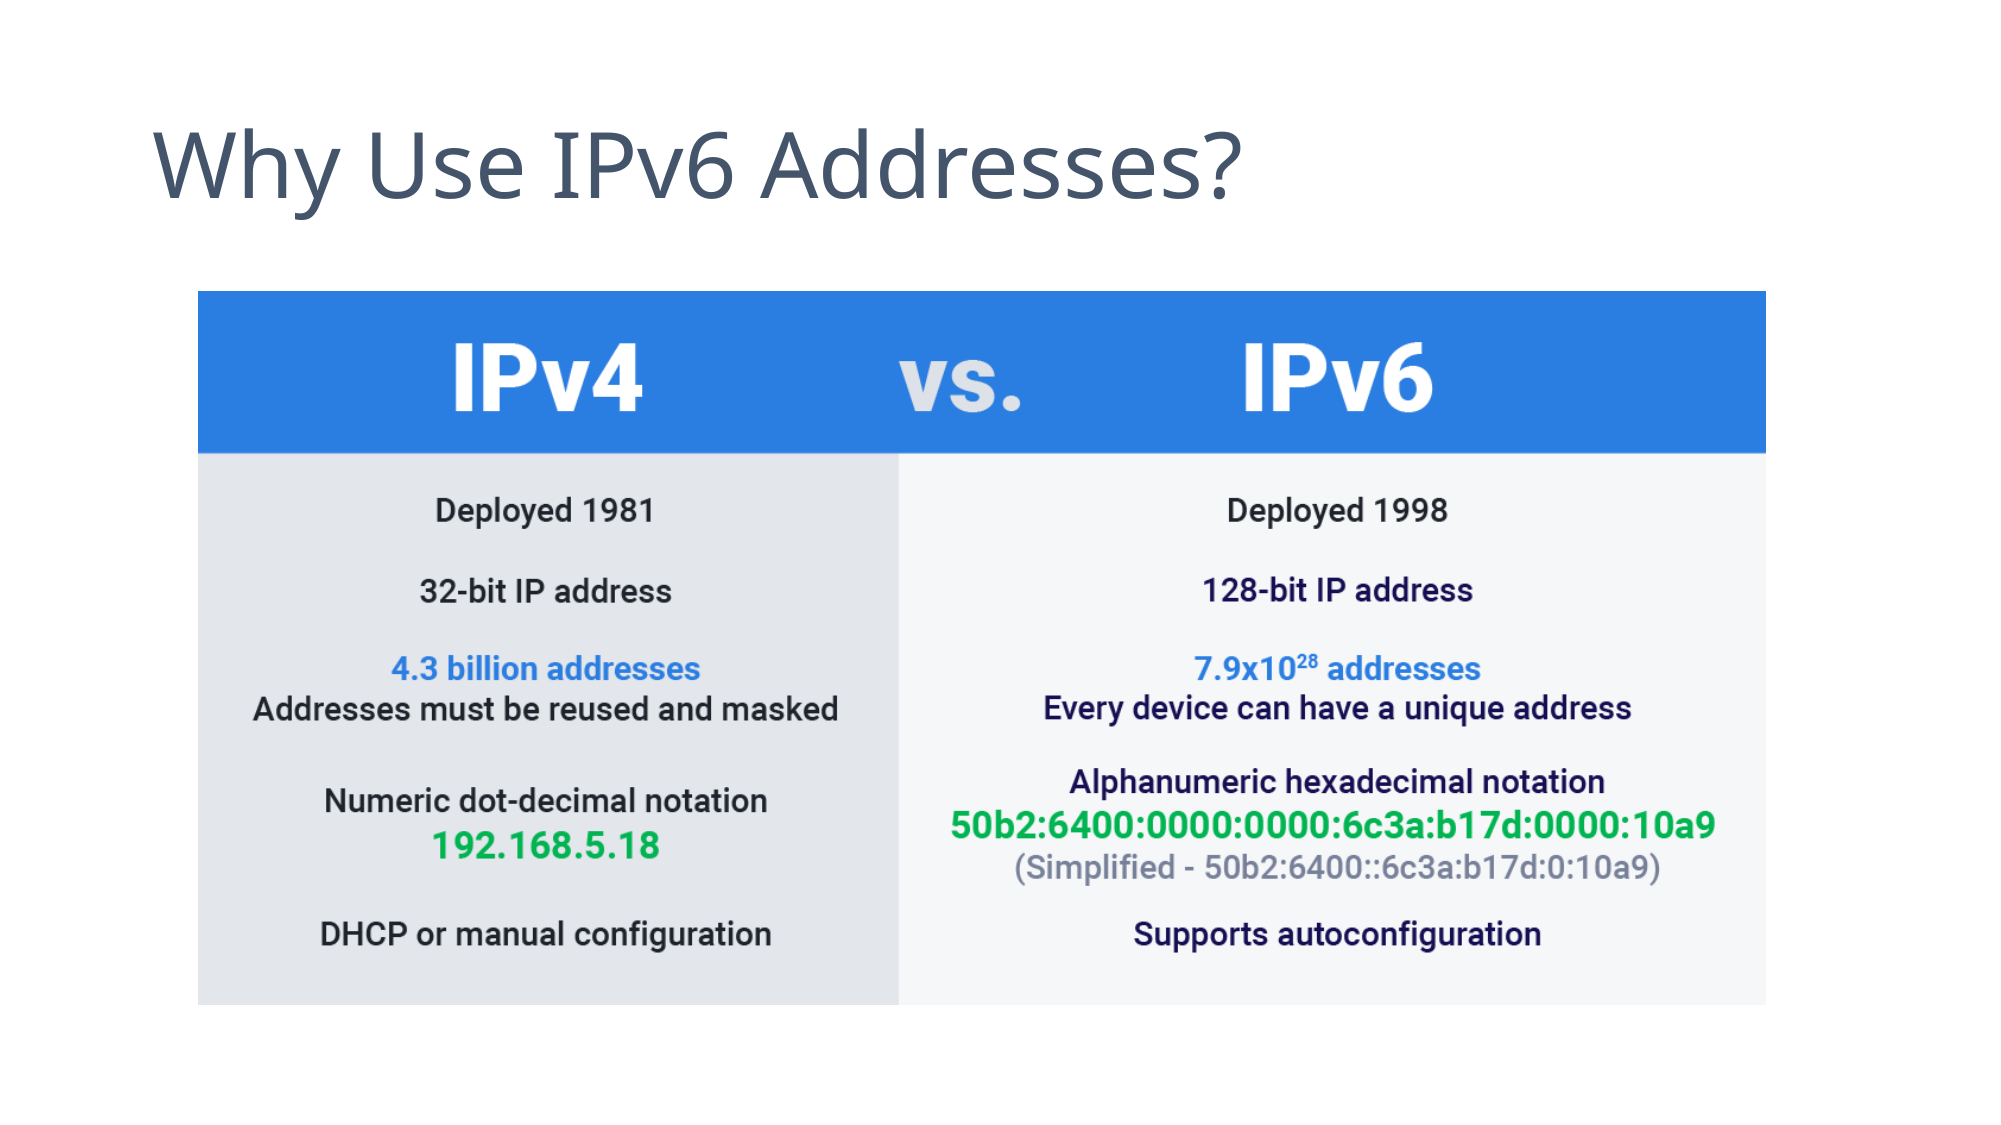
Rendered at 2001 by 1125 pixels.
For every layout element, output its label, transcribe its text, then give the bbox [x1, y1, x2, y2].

picture [198, 291, 1766, 1005]
title Why Use IPv6 Addresses? [137, 59, 1863, 278]
